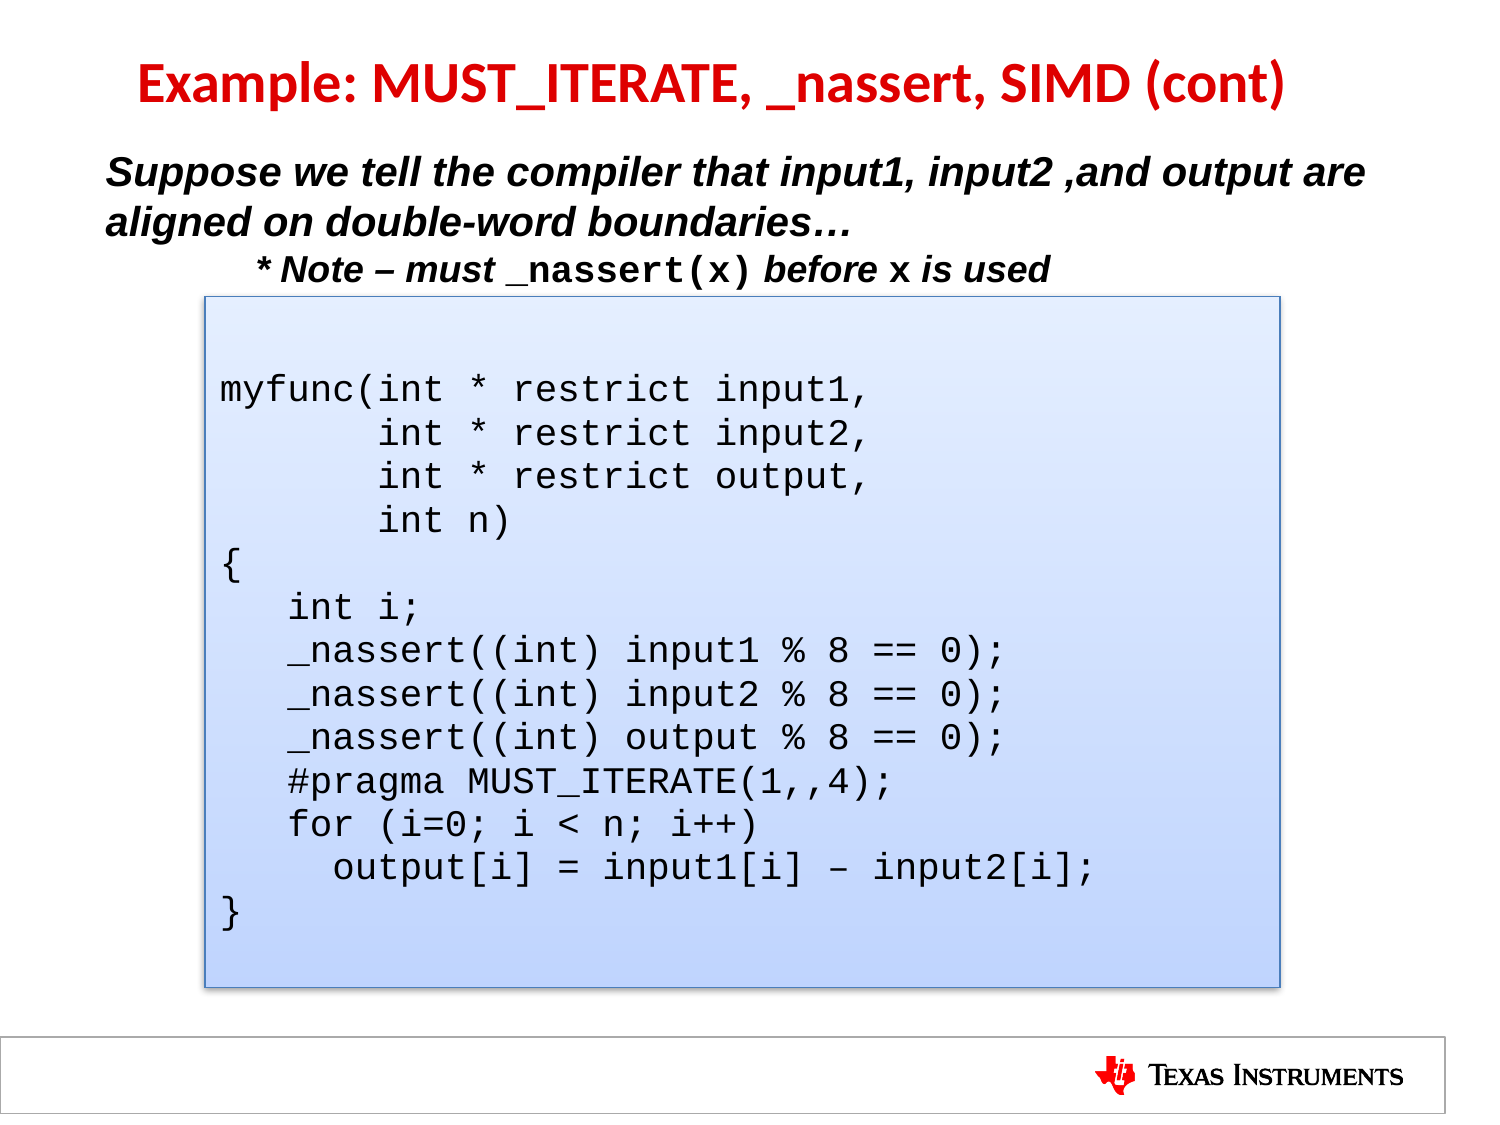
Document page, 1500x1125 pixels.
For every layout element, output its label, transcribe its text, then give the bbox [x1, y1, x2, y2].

picture [1095, 1056, 1403, 1095]
title Example: MUST_ITERATE, _nassert, SIMD (cont) [0, 40, 1426, 119]
list myfunc(int * restrict input1, int * restrict input2, int * restrict output, int n) { int i; _nassert((int) input1 % 8 == 0); _nassert((int) input2 % 8 == 0); _nassert((int) output % 8 == 0); #pragma MUST_ITERATE(1,,4); for (i=0; i < n; i++) output[i] = input1[i] – input2[i]; } [204, 298, 1281, 988]
text_box Suppose we tell the compiler that input1, input2 ,and output are aligned on double-word boundaries… * Note – must _nassert(x) before x is used [90, 137, 1399, 298]
